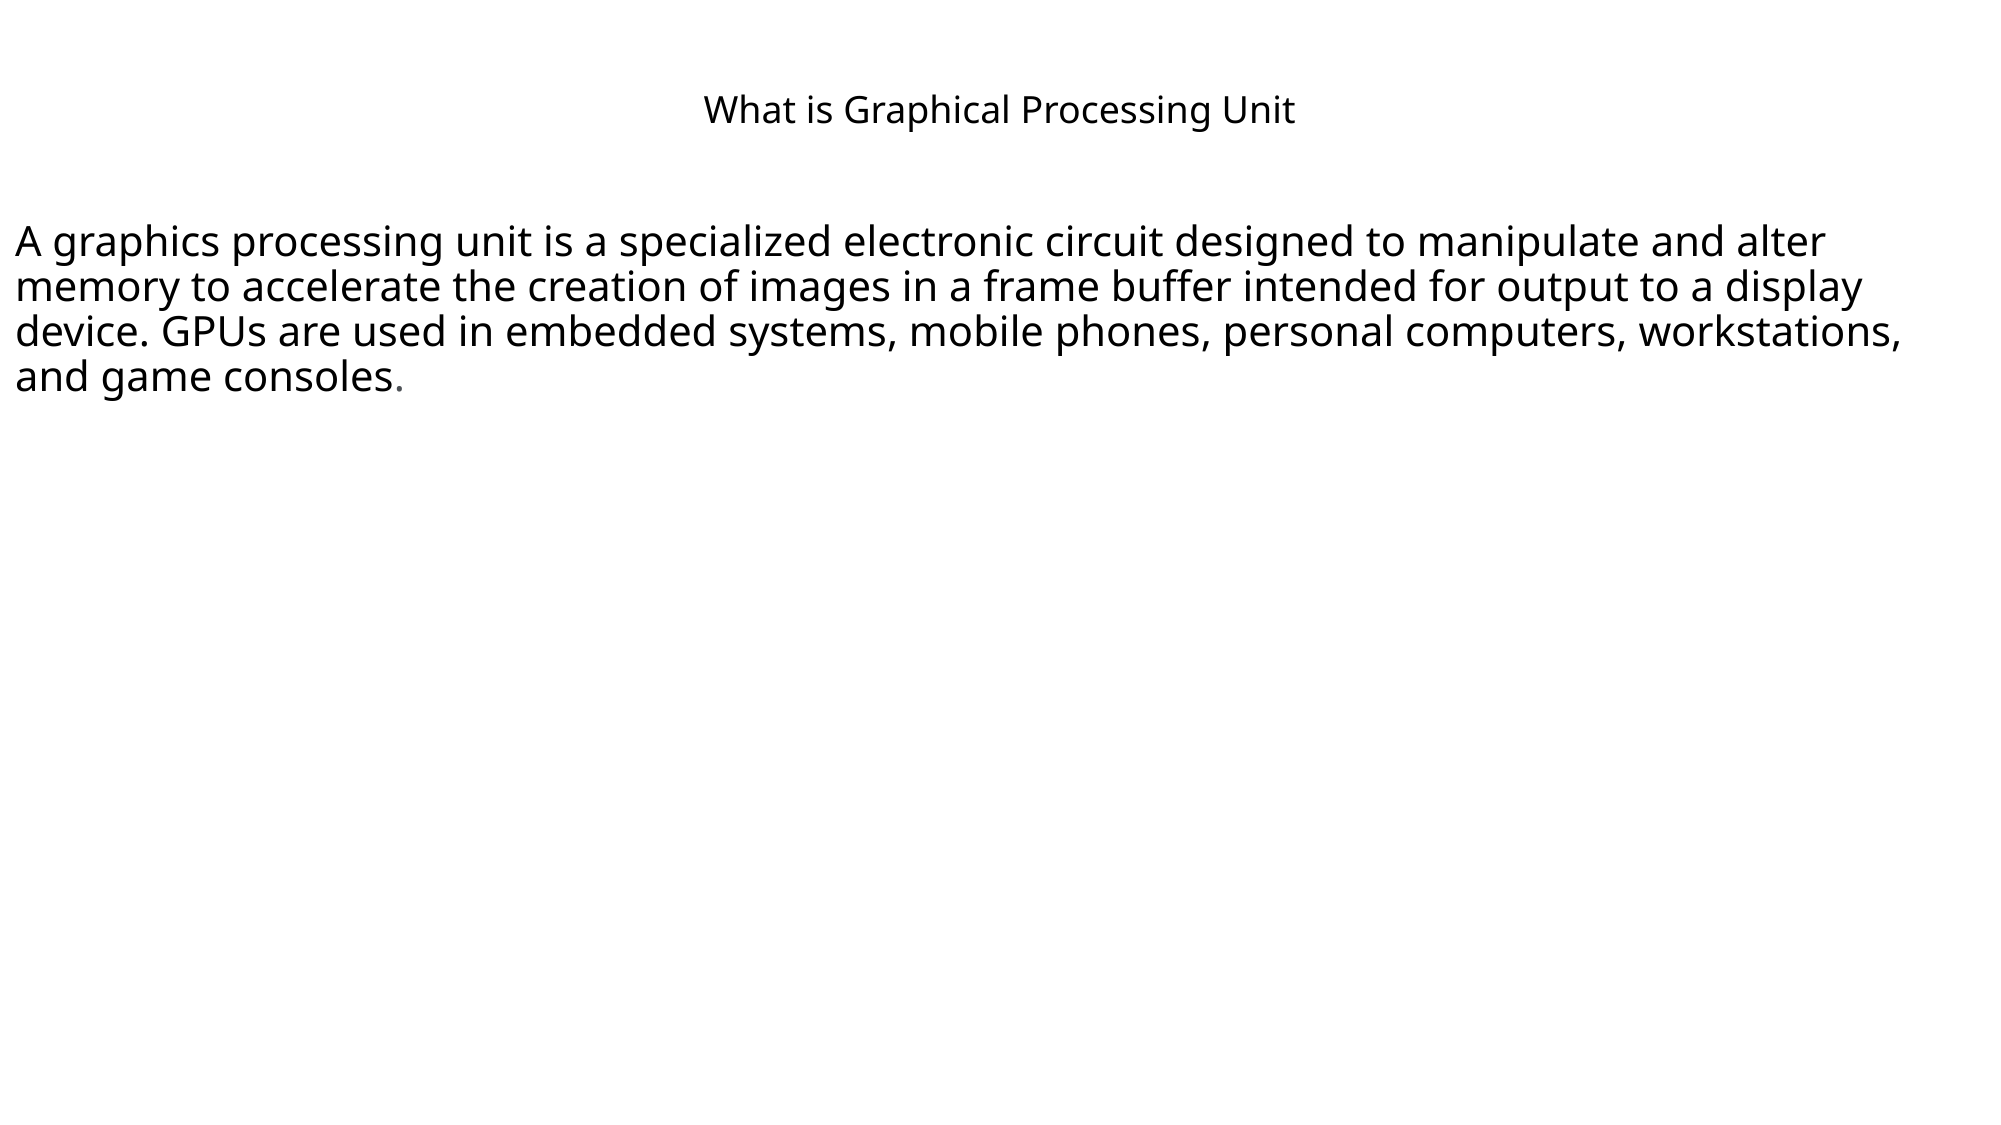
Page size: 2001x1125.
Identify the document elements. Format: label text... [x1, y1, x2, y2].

title What is Graphical Processing Unit [137, 3, 1863, 212]
list A graphics processing unit is a specialized electronic circuit designed to manipulate and alter memory to accelerate the creation of images in a frame buffer intended for output to a display device. GPUs are used in embedded systems, mobile phones, personal computers, workstations, and game consoles. [0, 212, 2000, 1014]
